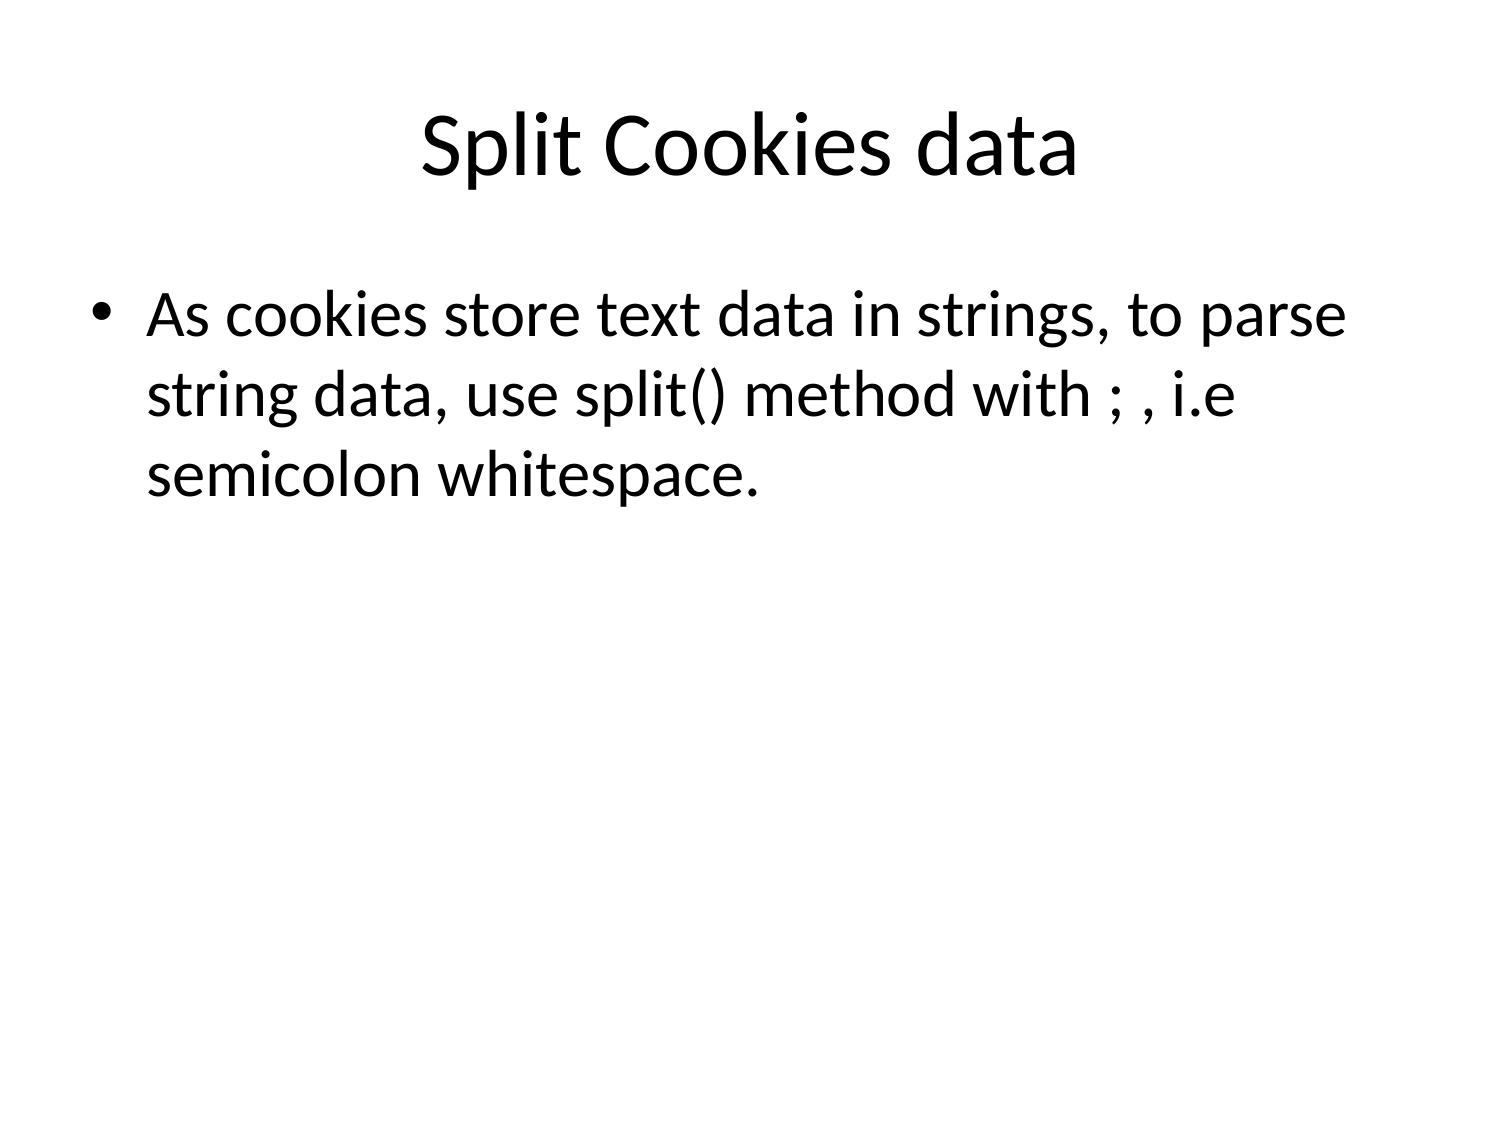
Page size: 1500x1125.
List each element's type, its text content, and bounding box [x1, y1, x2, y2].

list As cookies store text data in strings, to parse string data, use split() method with ; , i.e semicolon whitespace. [75, 262, 1425, 1005]
title Split Cookies data [75, 45, 1425, 233]
